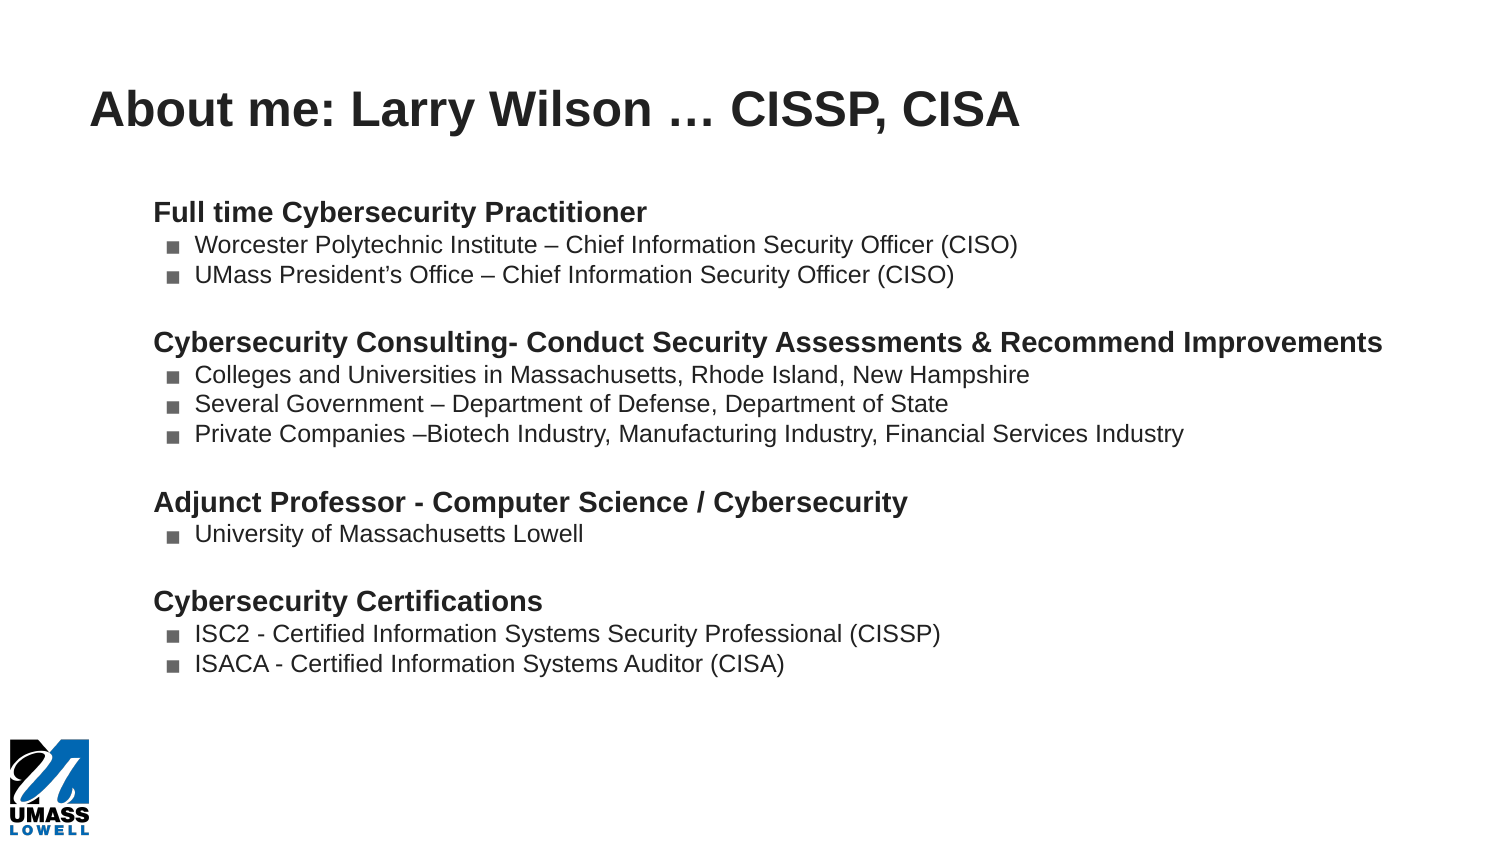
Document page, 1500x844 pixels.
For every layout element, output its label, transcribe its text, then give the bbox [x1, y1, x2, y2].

picture [9, 737, 91, 840]
title About me: Larry Wilson … CISSP, CISA [74, 61, 1368, 166]
list Full time Cybersecurity Practitioner Worcester Polytechnic Institute – Chief Information Security Officer (CISO) UMass President’s Office – Chief Information Security Officer (CISO) Cybersecurity Consulting- Conduct Security Assessments & Recommend Improvements Colleges and Universities in Massachusetts, Rhode Island, New Hampshire Several Government – Department of Defense, Department of State Private Companies –Biotech Industry, Manufacturing Industry, Financial Services Industry Adjunct Professor - Computer Science / Cybersecurity University of Massachusetts Lowell Cybersecurity Certifications ISC2 - Certified Information Systems Security Professional (CISSP) ISACA - Certified Information Systems Auditor (CISA) [119, 178, 1477, 816]
